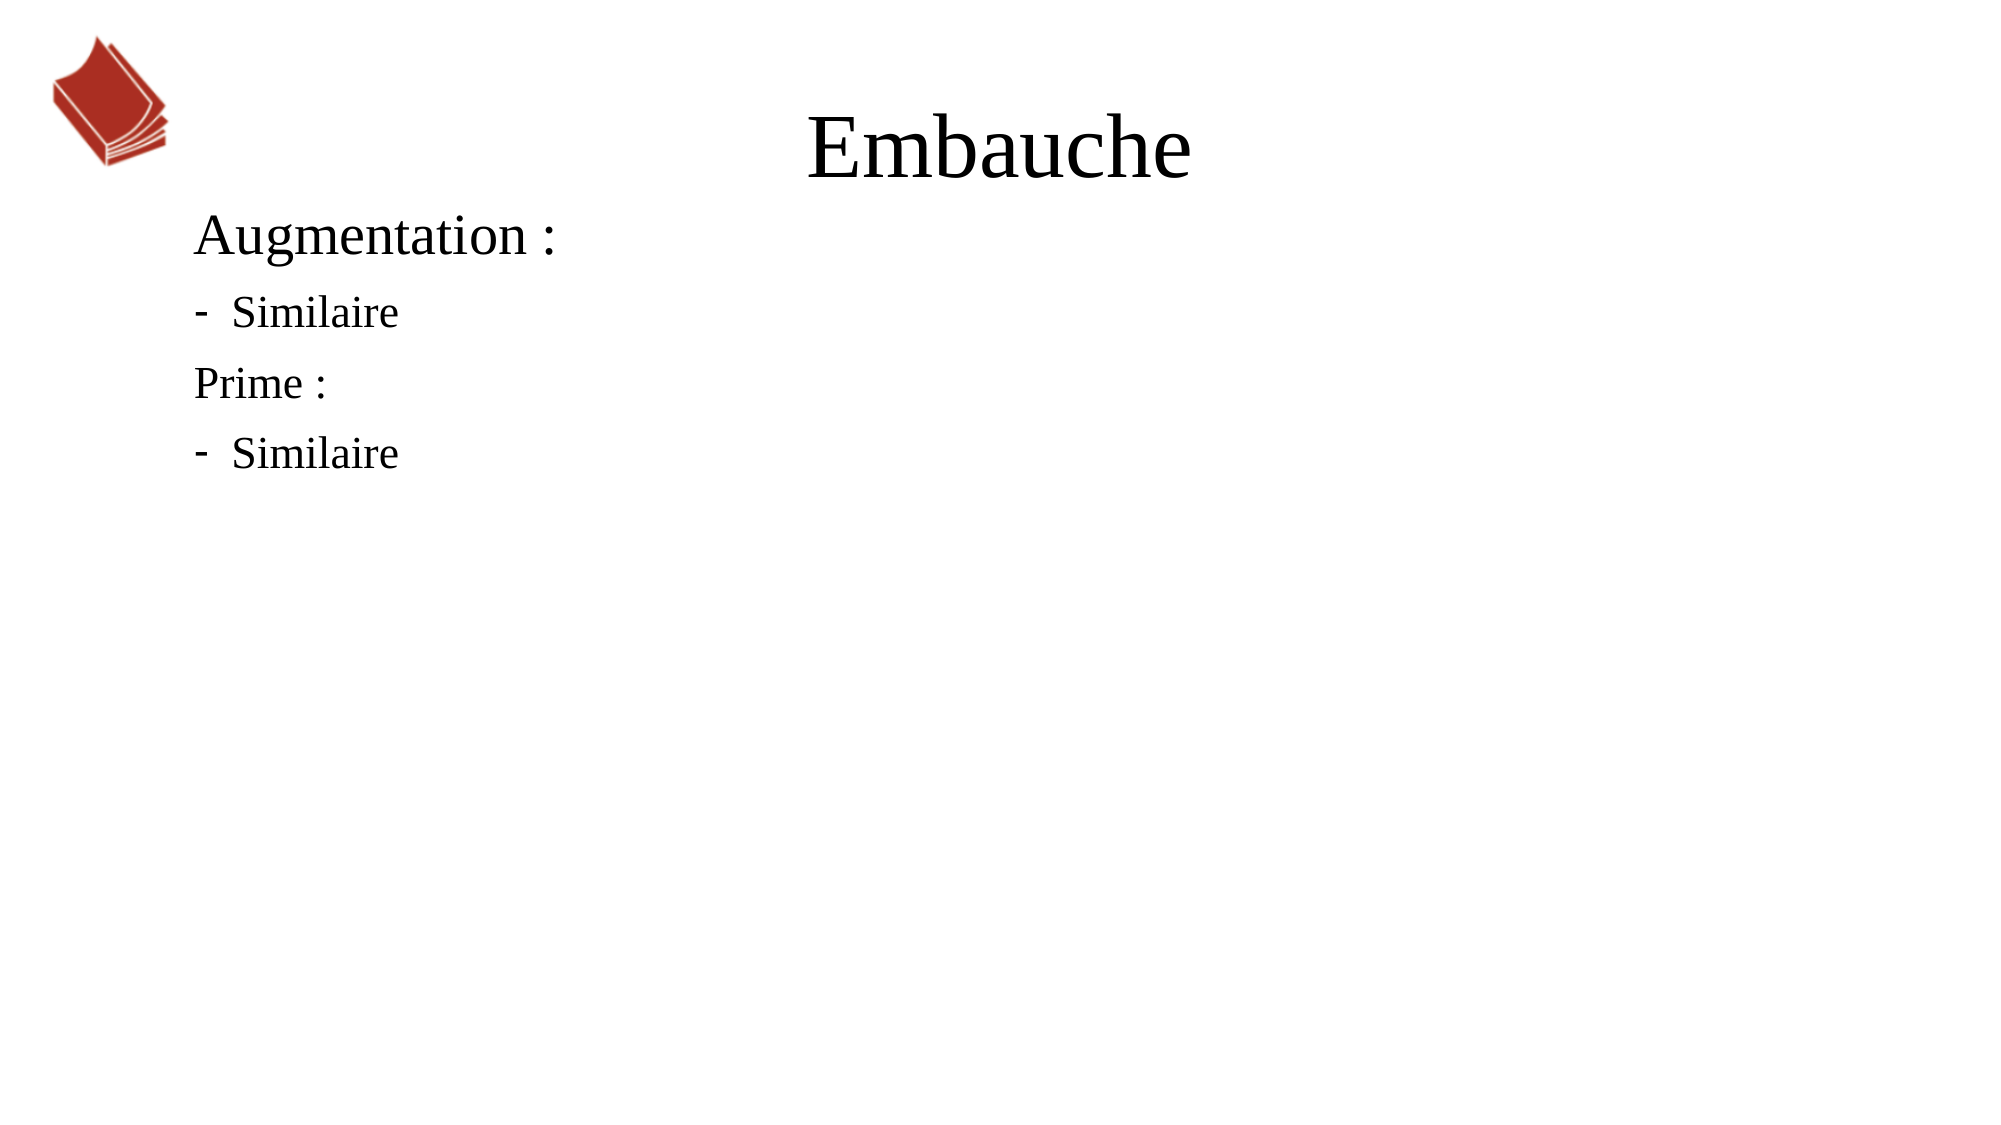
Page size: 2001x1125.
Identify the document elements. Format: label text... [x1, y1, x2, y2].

picture [32, 23, 179, 198]
title Embauche [273, 38, 1727, 197]
list Augmentation : Similaire Prime : Similaire [178, 197, 1866, 1125]
